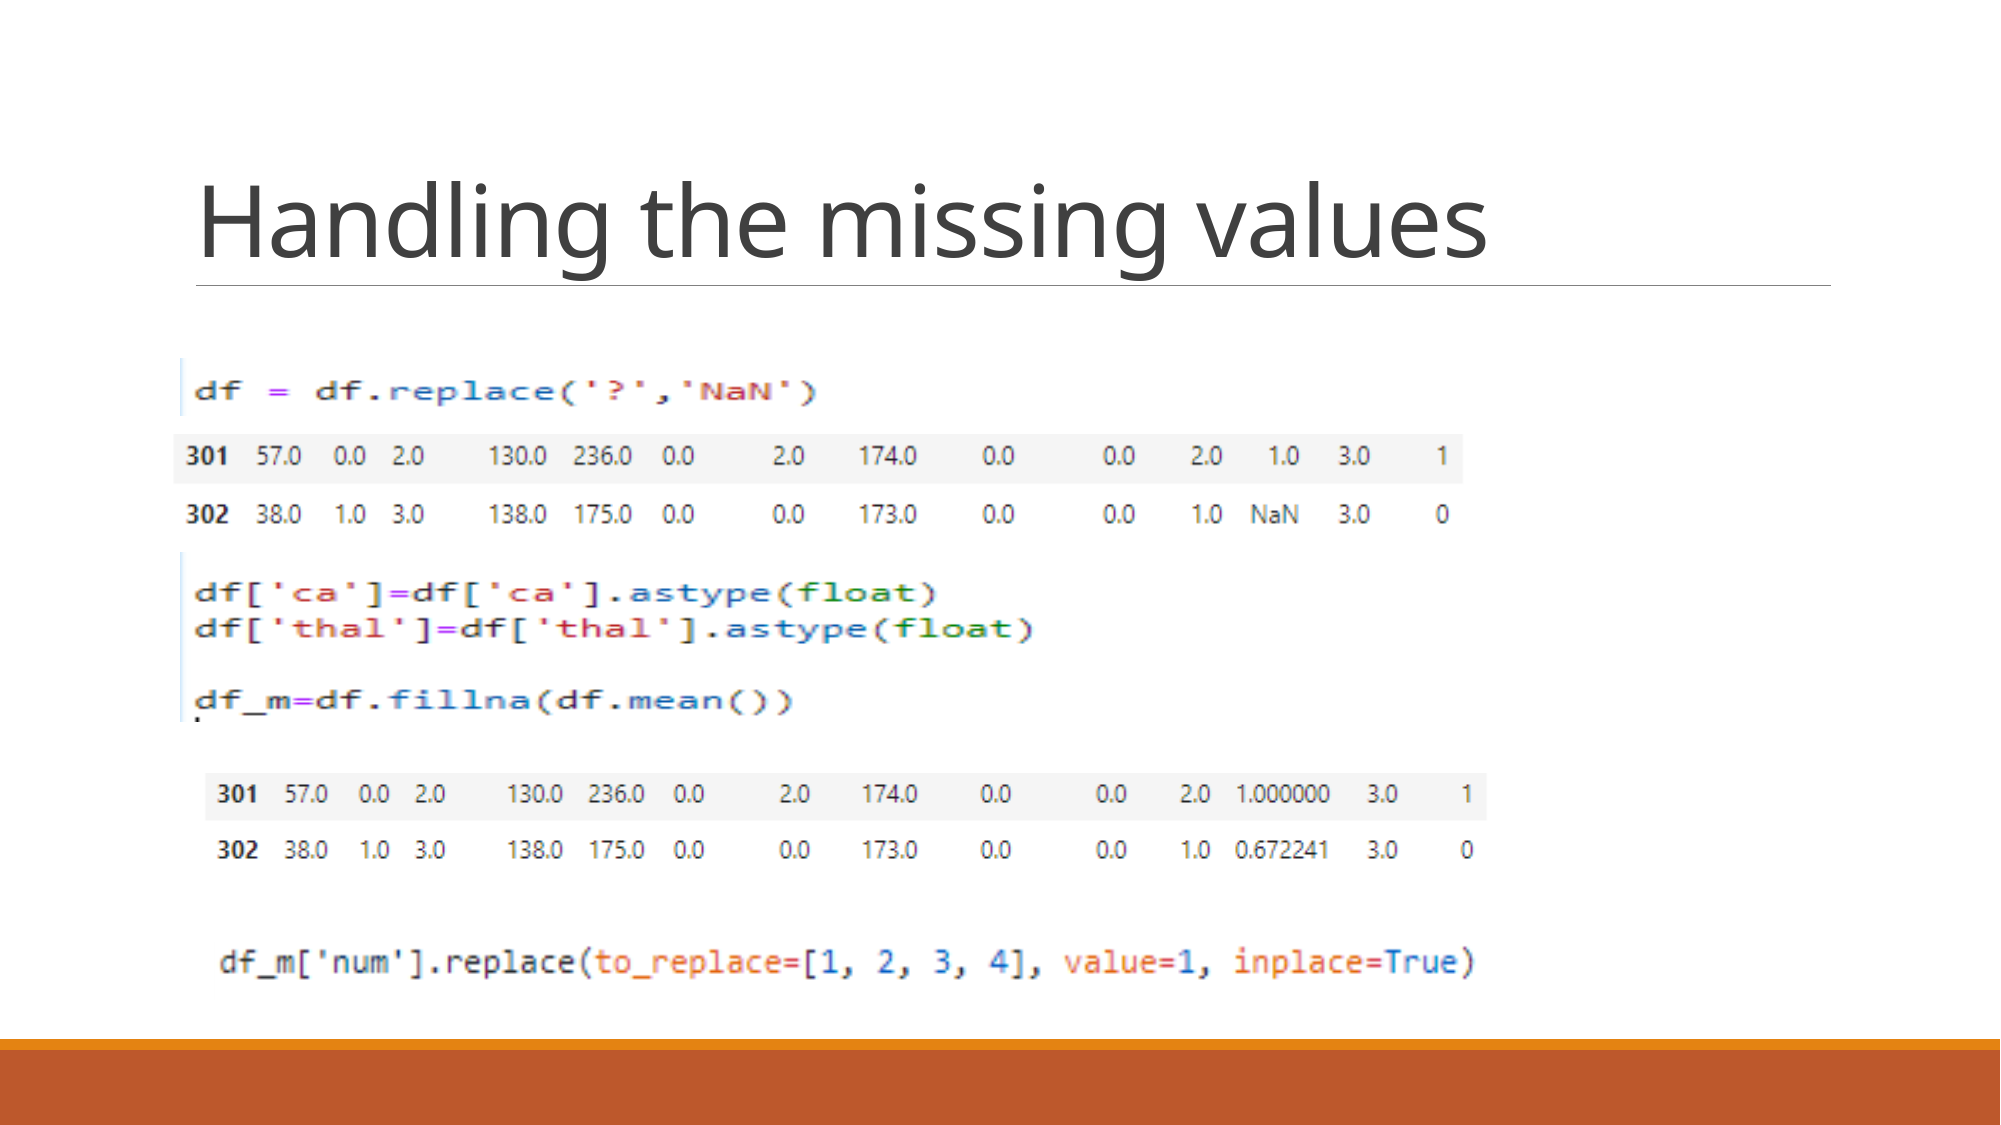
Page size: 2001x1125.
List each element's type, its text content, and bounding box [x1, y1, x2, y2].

picture [213, 941, 1507, 1000]
picture [115, 433, 1507, 723]
picture [179, 772, 1507, 882]
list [179, 357, 1353, 417]
title Handling the missing values [180, 47, 1830, 285]
